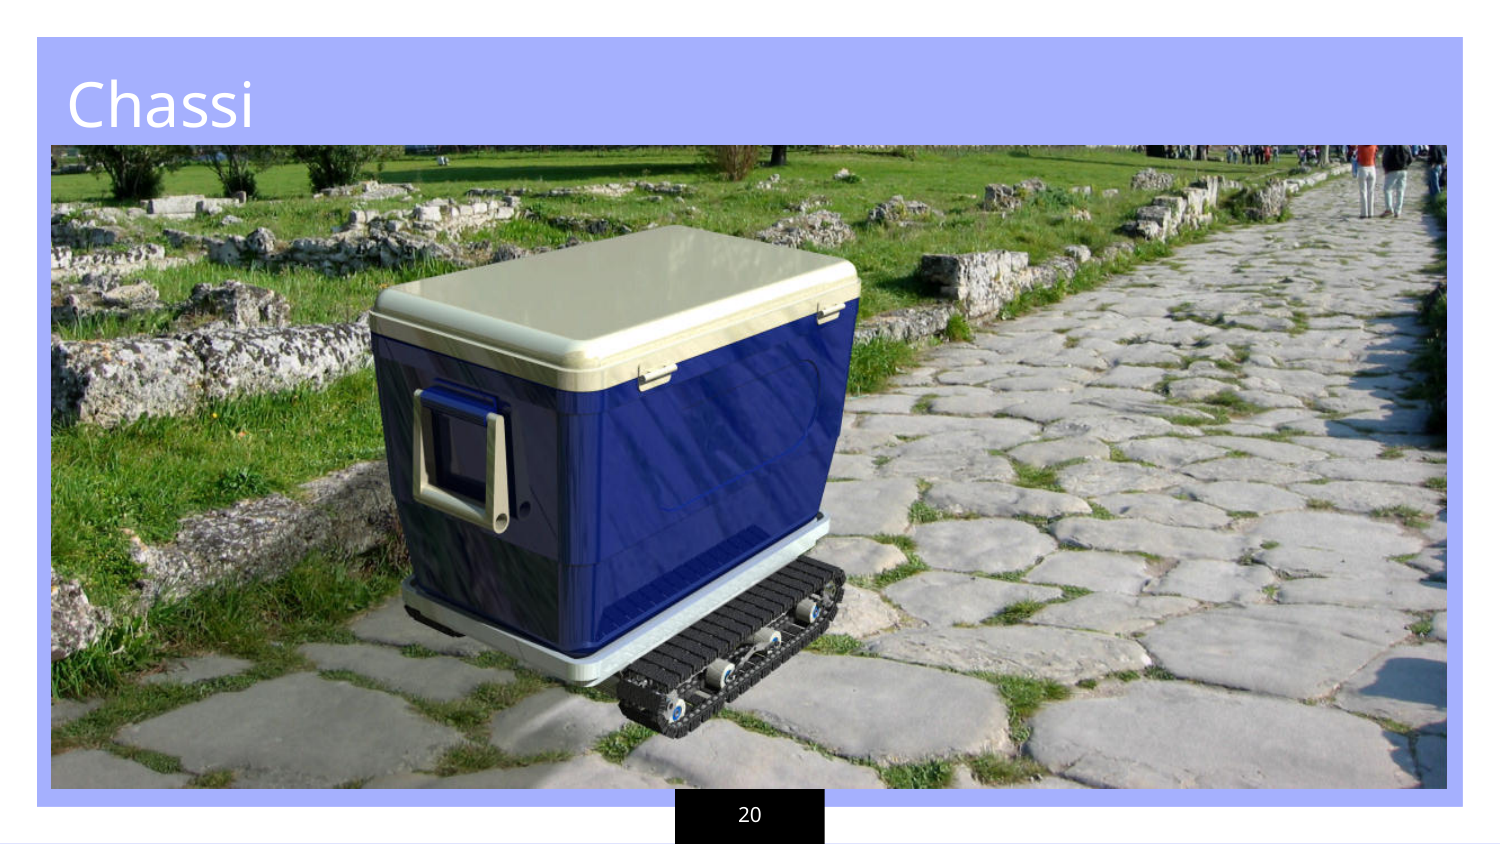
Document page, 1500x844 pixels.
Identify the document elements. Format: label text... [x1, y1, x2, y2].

picture [51, 145, 1447, 789]
text_box Chassi [51, 49, 316, 145]
slide_number ‹#› [675, 797, 825, 844]
